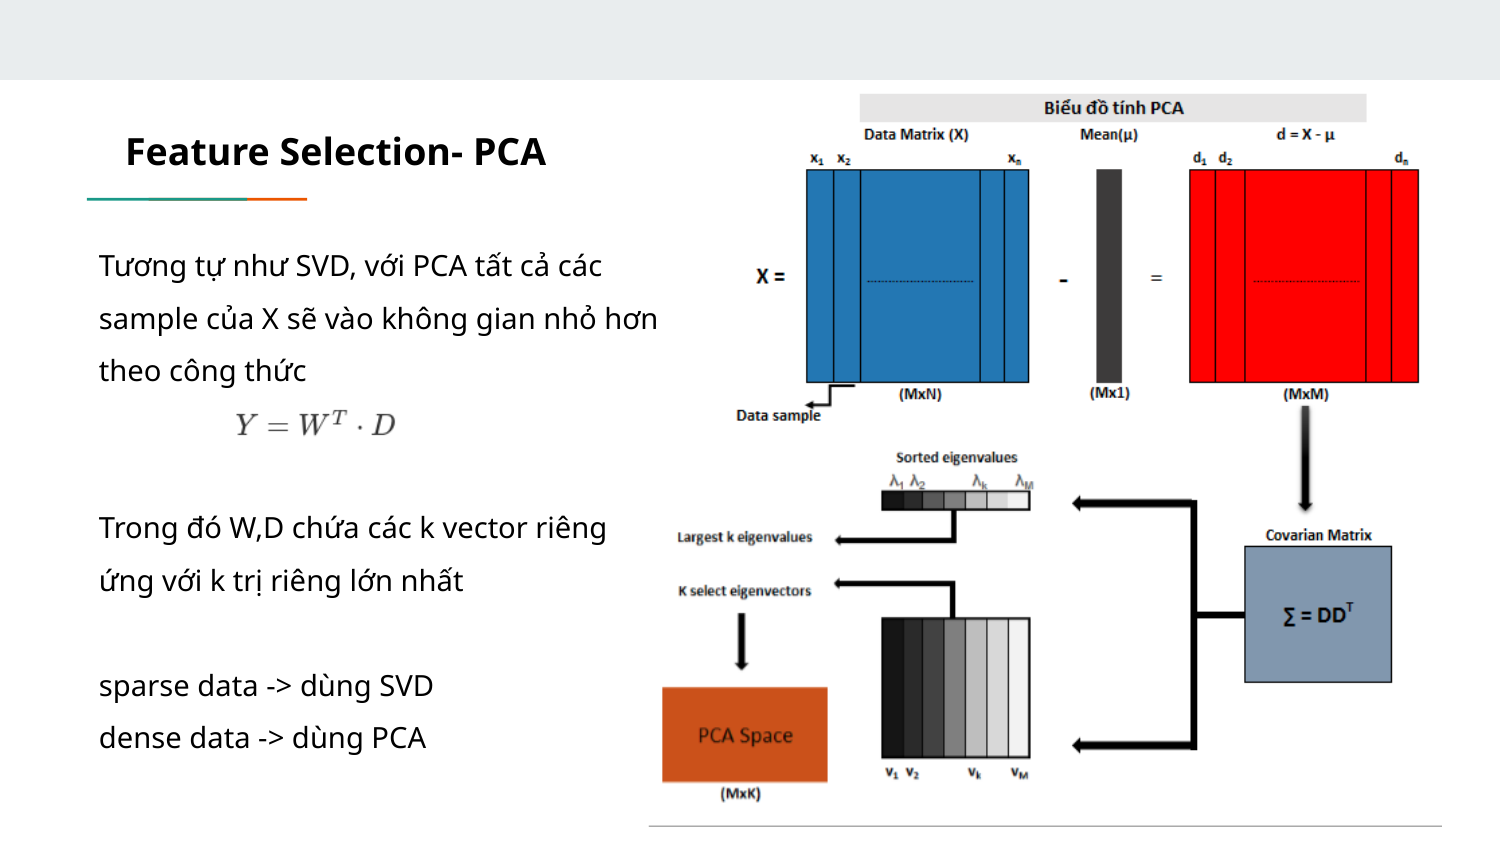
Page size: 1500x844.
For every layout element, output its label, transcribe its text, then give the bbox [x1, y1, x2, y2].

text_box Tương tự như SVD, với PCA tất cả các sample của X sẽ vào không gian nhỏ hơn theo công thức Trong đó W,D chứa các k vector riêng ứng với k trị riêng lớn nhất sparse data -> dùng SVD dense data -> dùng PCA [83, 215, 640, 761]
picture [236, 401, 408, 443]
title Feature Selection- PCA [110, 106, 640, 215]
picture [645, 90, 1443, 827]
